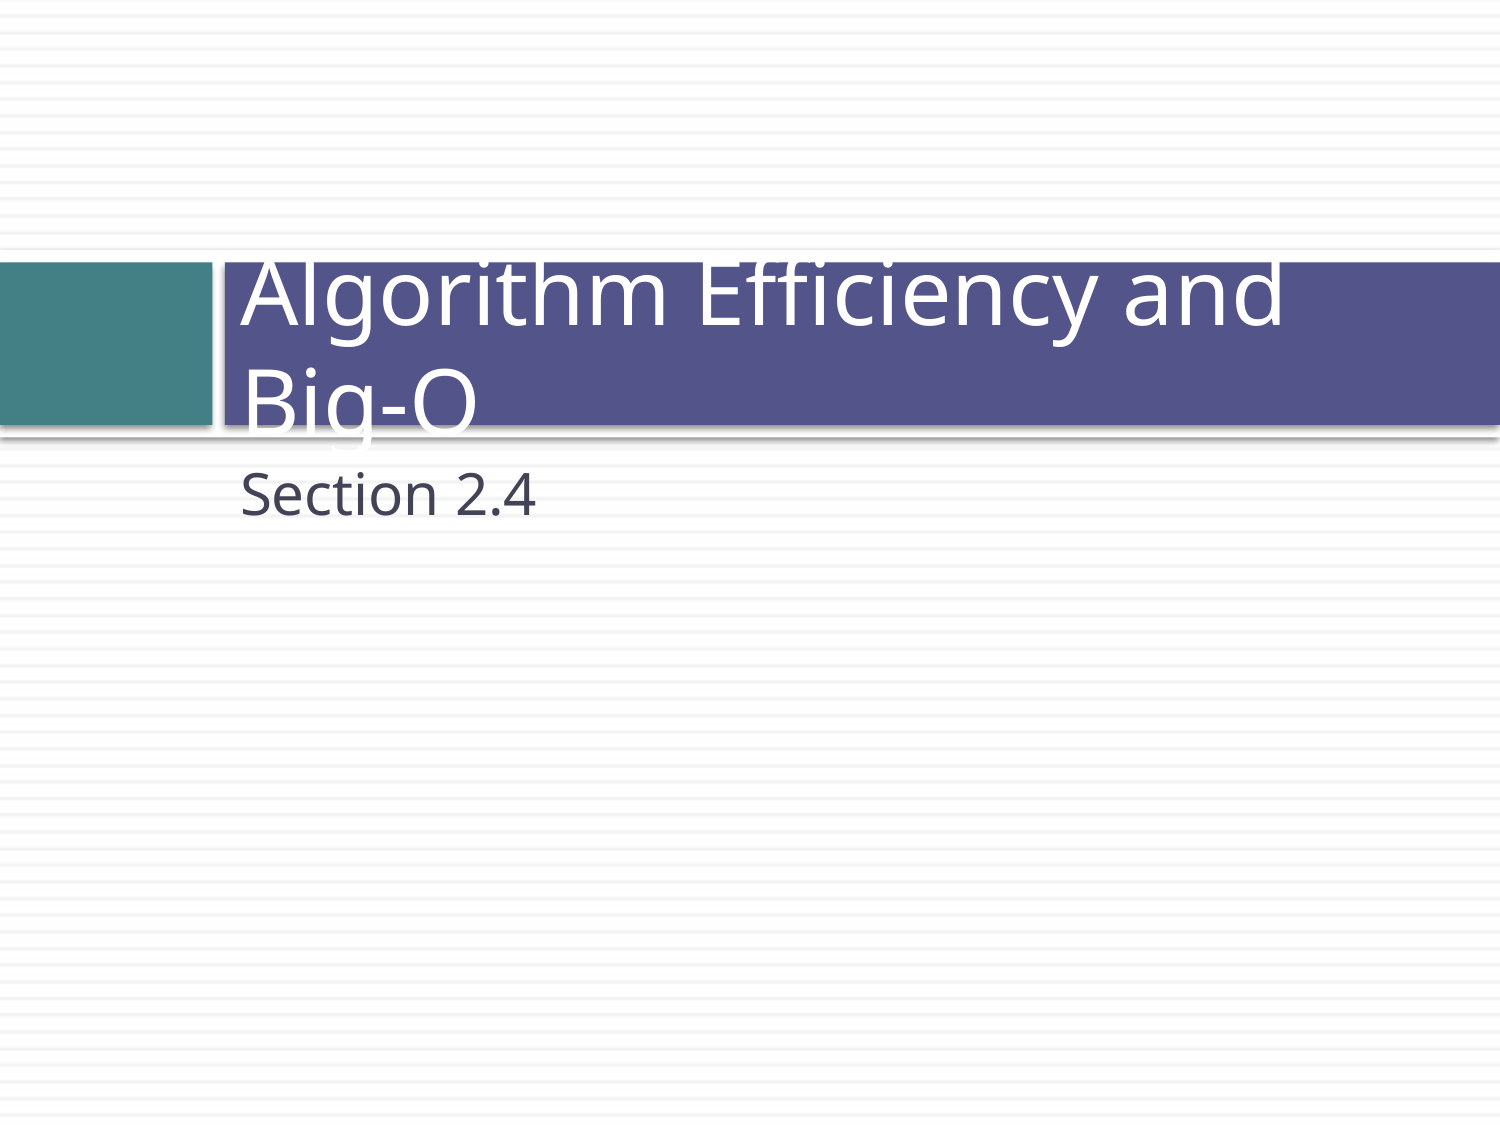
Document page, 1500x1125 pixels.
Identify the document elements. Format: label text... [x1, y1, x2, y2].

title Algorithm Efficiency and Big-O [224, 262, 1476, 426]
list Section 2.4 [224, 449, 1394, 725]
